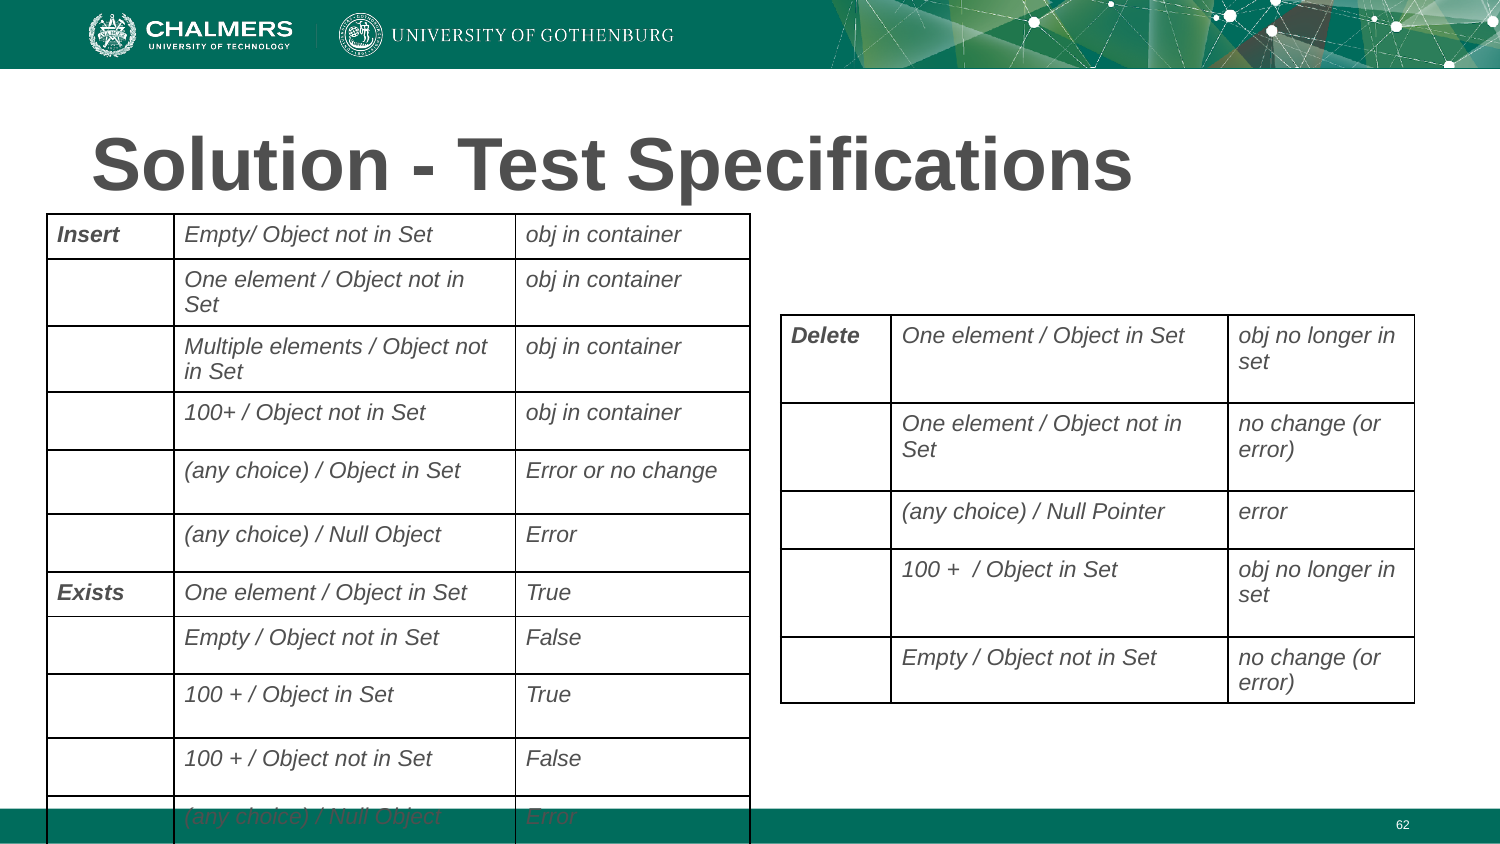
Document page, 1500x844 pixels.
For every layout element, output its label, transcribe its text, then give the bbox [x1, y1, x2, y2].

table_cell Error [516, 515, 749, 571]
table_cell [48, 515, 173, 571]
table_header Insert [48, 215, 173, 258]
table_cell [48, 675, 173, 737]
table_cell error [1229, 492, 1414, 548]
table_cell [48, 451, 173, 513]
table_header obj no longer in set [1229, 316, 1414, 402]
table_header obj in container [516, 215, 749, 258]
table_cell Exists [48, 573, 173, 616]
table_cell False [516, 739, 749, 795]
table_cell Empty / Object not in Set [175, 617, 515, 673]
table_cell [782, 638, 890, 702]
table_cell (any choice) / Object in Set [175, 451, 515, 513]
table_cell [48, 393, 173, 449]
table_cell [782, 492, 890, 548]
table_cell 100+ / Object not in Set [175, 393, 515, 449]
table_cell False [516, 617, 749, 673]
slide_number ‹#› [1074, 809, 1425, 844]
picture [64, 0, 696, 85]
table_cell obj in container [516, 260, 749, 325]
table_cell Empty / Object not in Set [892, 638, 1227, 702]
table_cell [782, 550, 890, 636]
table_cell 100 + / Object in Set [892, 550, 1227, 636]
table_cell 100 + / Object in Set [175, 675, 515, 737]
table_cell obj in container [516, 393, 749, 449]
table_cell One element / Object not in Set [175, 260, 515, 325]
table_cell [48, 617, 173, 673]
table_cell Error or no change [516, 451, 749, 513]
picture [759, 0, 1500, 68]
table_cell no change (or error) [1229, 638, 1414, 702]
table_cell obj no longer in set [1229, 550, 1414, 636]
table_header Empty/ Object not in Set [175, 215, 515, 258]
table_cell [48, 260, 173, 325]
table_cell (any choice) / Null Object [175, 797, 515, 844]
table_cell (any choice) / Null Pointer [892, 492, 1227, 548]
table_cell 100 + / Object not in Set [175, 739, 515, 795]
table_cell no change (or error) [1229, 404, 1414, 490]
table_cell One element / Object not in Set [892, 404, 1227, 490]
table_header Delete [782, 316, 890, 402]
table_cell One element / Object in Set [175, 573, 515, 616]
table_cell True [516, 573, 749, 616]
table_cell obj in container [516, 327, 749, 391]
table_cell [782, 404, 890, 490]
table_cell (any choice) / Null Object [175, 515, 515, 571]
table_cell True [516, 675, 749, 737]
table_cell [48, 797, 173, 844]
table_cell [48, 327, 173, 391]
table_cell [48, 739, 173, 795]
table_header One element / Object in Set [892, 316, 1227, 402]
title Solution - Test Specifications [76, 100, 1425, 211]
table_cell Error [516, 797, 749, 844]
table_cell Multiple elements / Object not in Set [175, 327, 515, 391]
